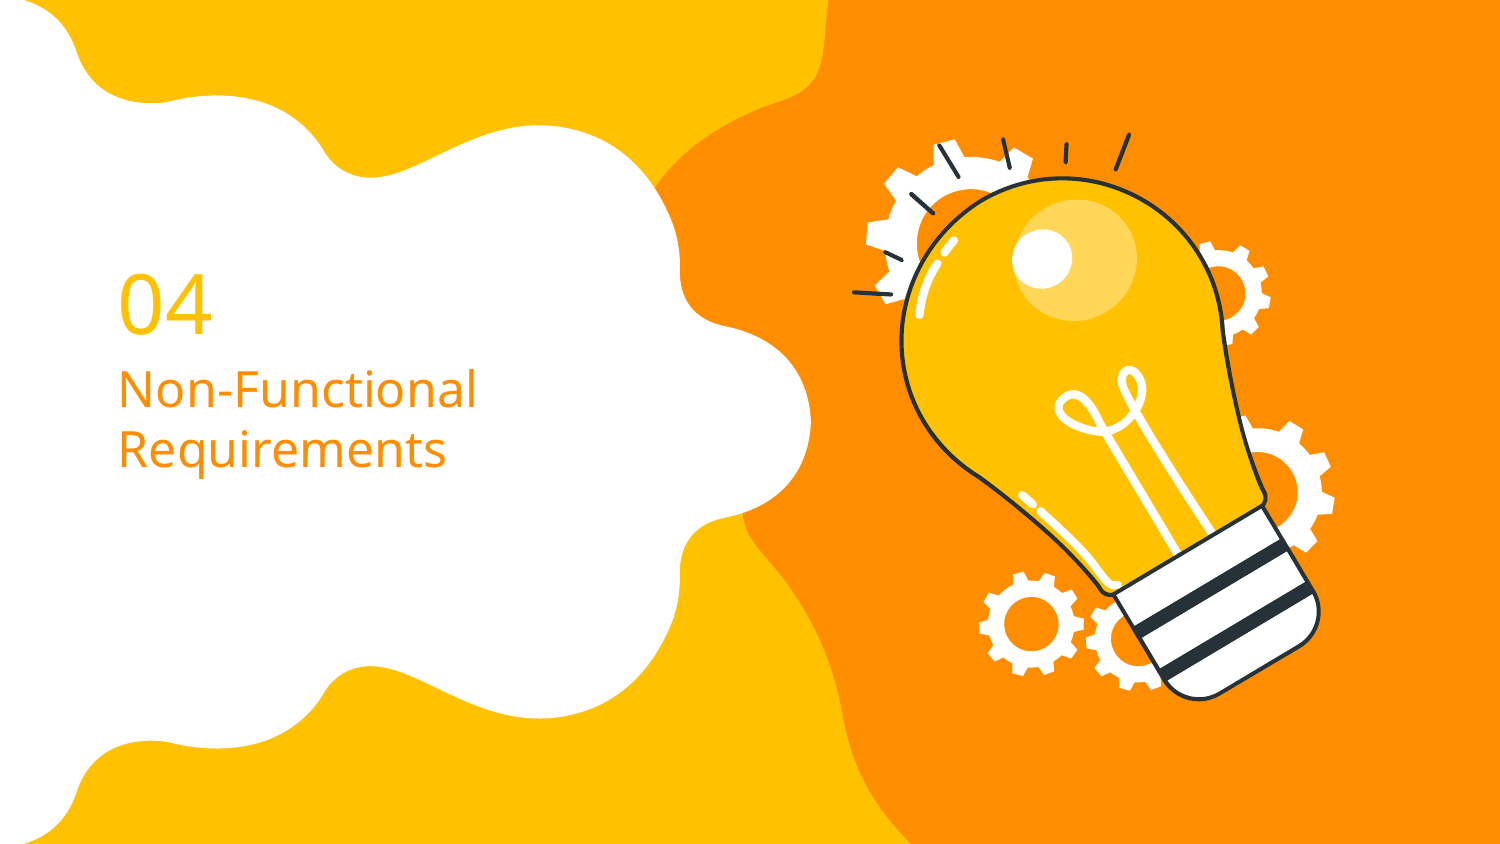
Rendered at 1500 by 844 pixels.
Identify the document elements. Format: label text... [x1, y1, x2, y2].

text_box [843, 115, 1353, 711]
title 04 [102, 235, 331, 367]
title Non-Functional Requirements [102, 342, 715, 429]
